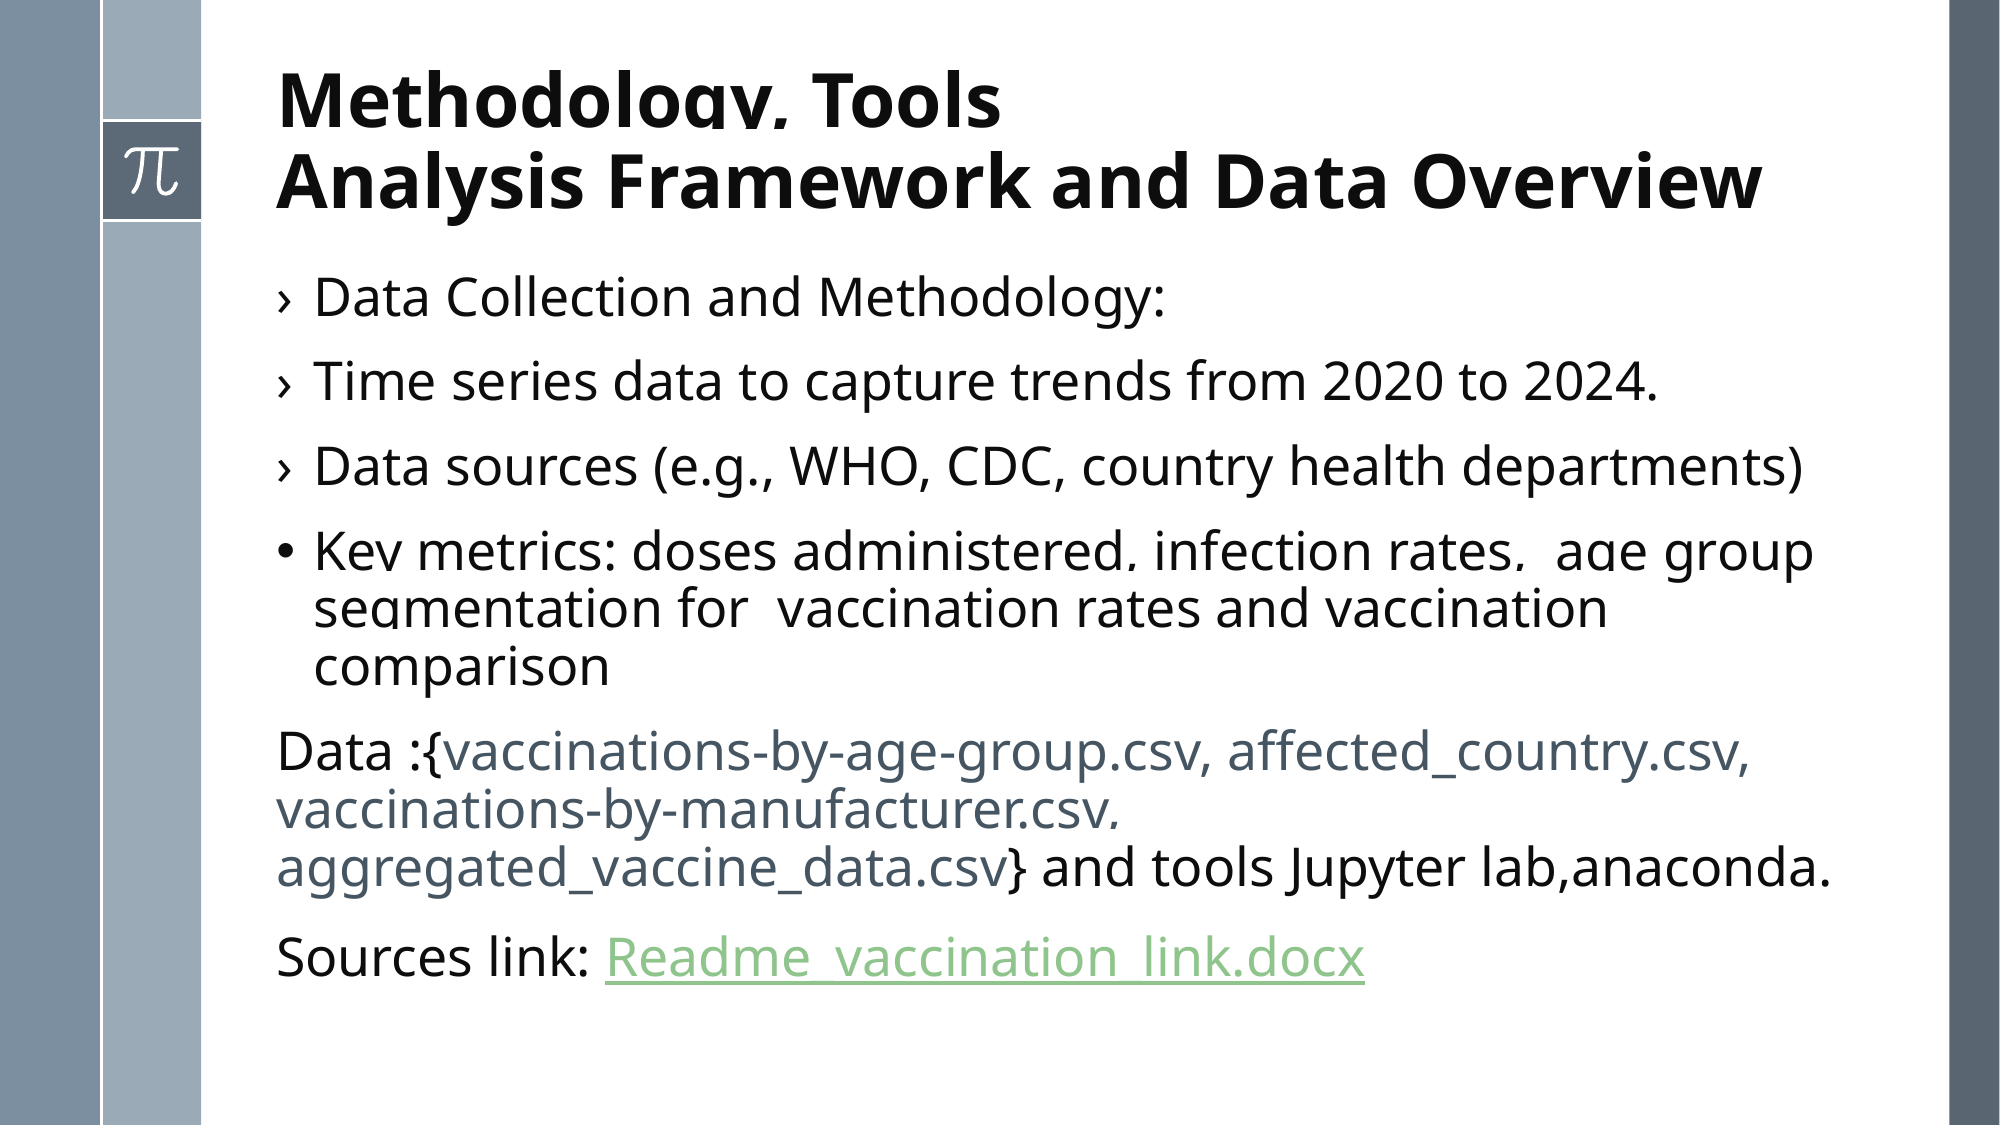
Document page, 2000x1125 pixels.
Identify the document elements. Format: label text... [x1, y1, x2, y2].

list Data Collection and Methodology: Time series data to capture trends from 2020 to 2024. Data sources (e.g., WHO, CDC, country health departments) Key metrics: doses administered, infection rates, age group segmentation for vaccination rates and vaccination comparison Data :{vaccinations-by-age-group.csv, affected_country.csv, vaccinations-by-manufacturer.csv, aggregated_vaccine_data.csv} and tools Jupyter lab,anaconda. Sources link: Readme_vaccination_link.docx [261, 262, 1867, 1013]
title Methodology, Tools Analysis Framework and Data Overview [261, 29, 1867, 233]
